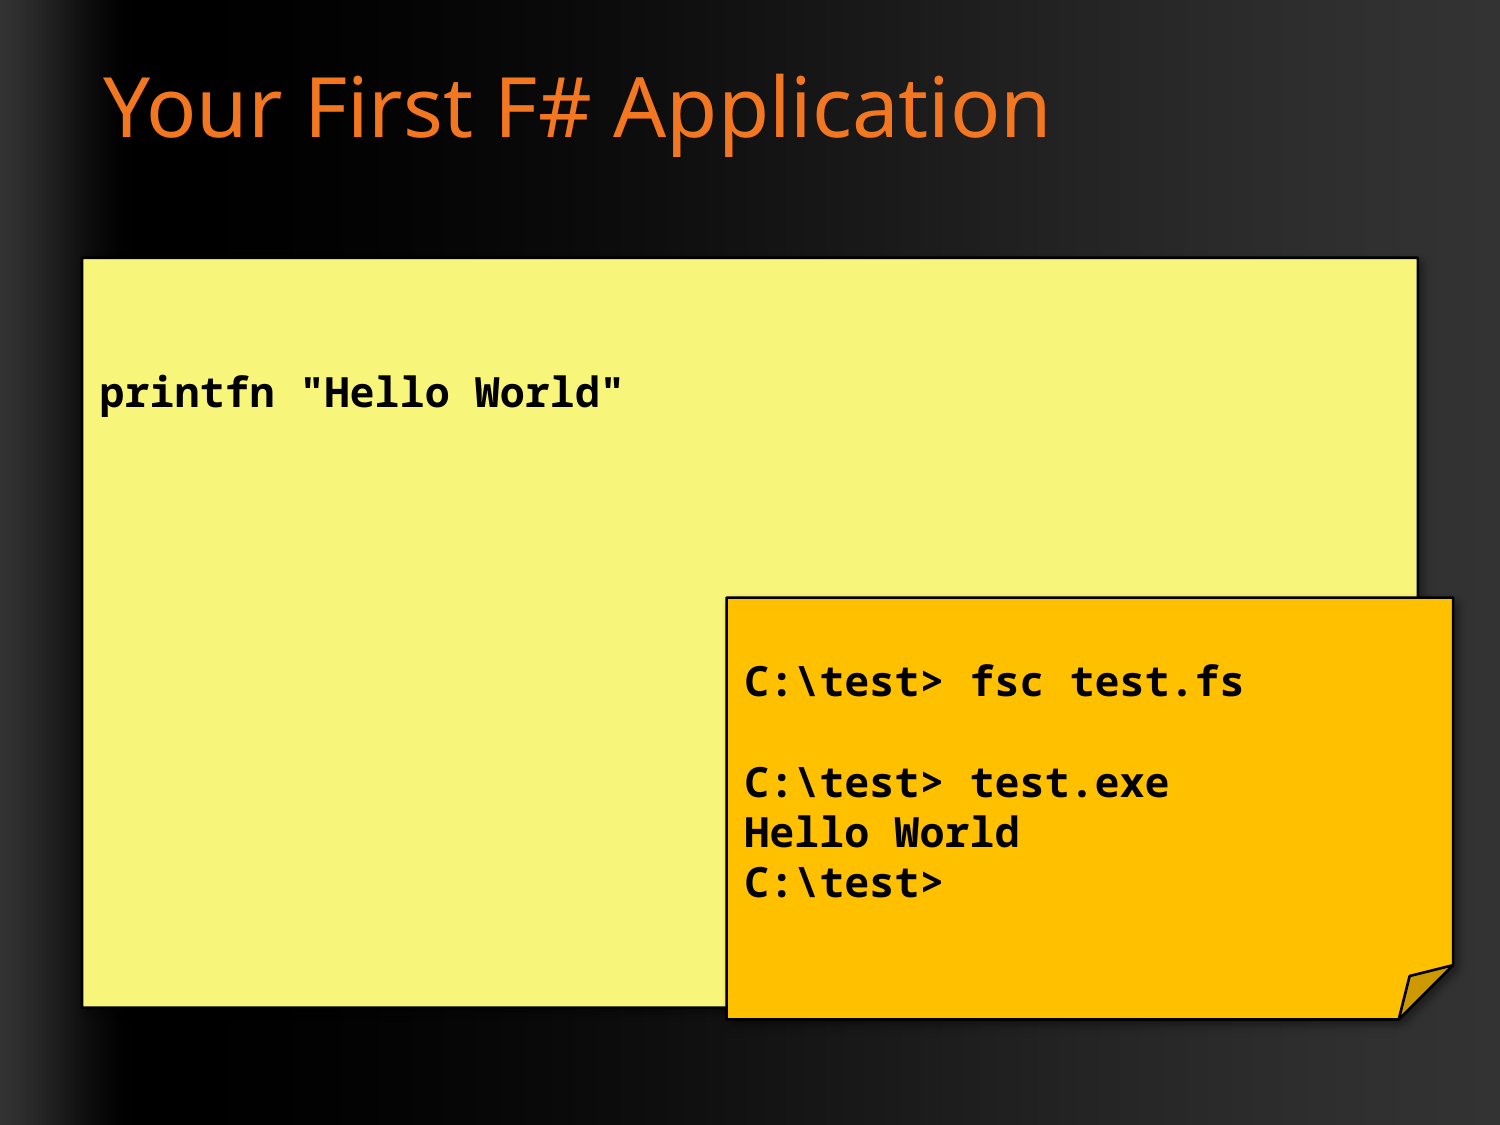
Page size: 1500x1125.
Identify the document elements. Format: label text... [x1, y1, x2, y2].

picture [0, 0, 1500, 1125]
text_box printfn "Hello World" [81, 257, 1418, 1008]
text_box C:\test> fsc test.fs C:\test> test.exe Hello World C:\test> [726, 597, 1454, 1020]
title Your First F# Application [88, 46, 1410, 235]
